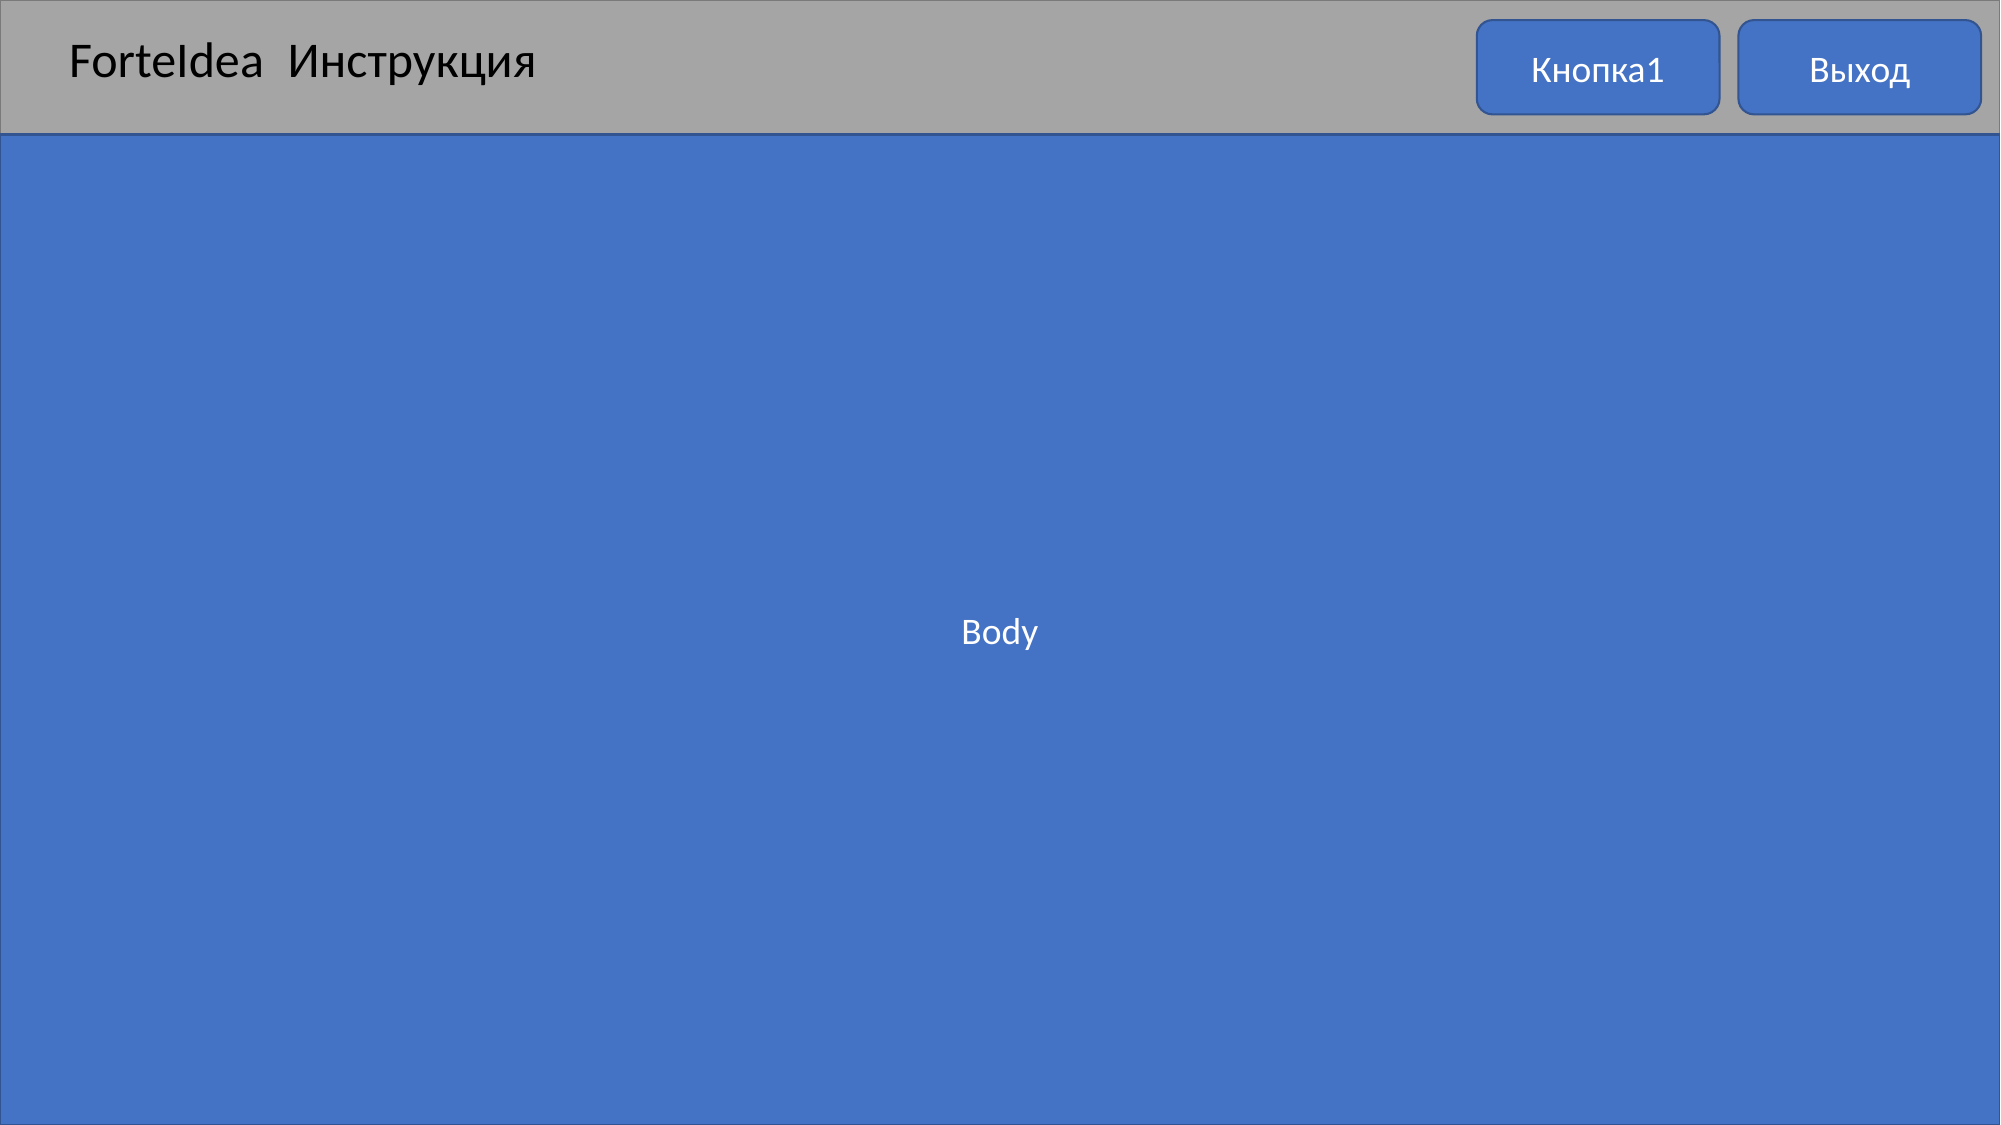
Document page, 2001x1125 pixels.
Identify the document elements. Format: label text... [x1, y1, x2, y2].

text_box Body [0, 133, 2000, 1125]
text_box Инструкция [273, 20, 552, 95]
text_box Выход [1737, 19, 1983, 116]
text_box ForteIdea [54, 20, 273, 95]
text_box Кнопка1 [1475, 19, 1721, 116]
text_box [0, 0, 2000, 133]
